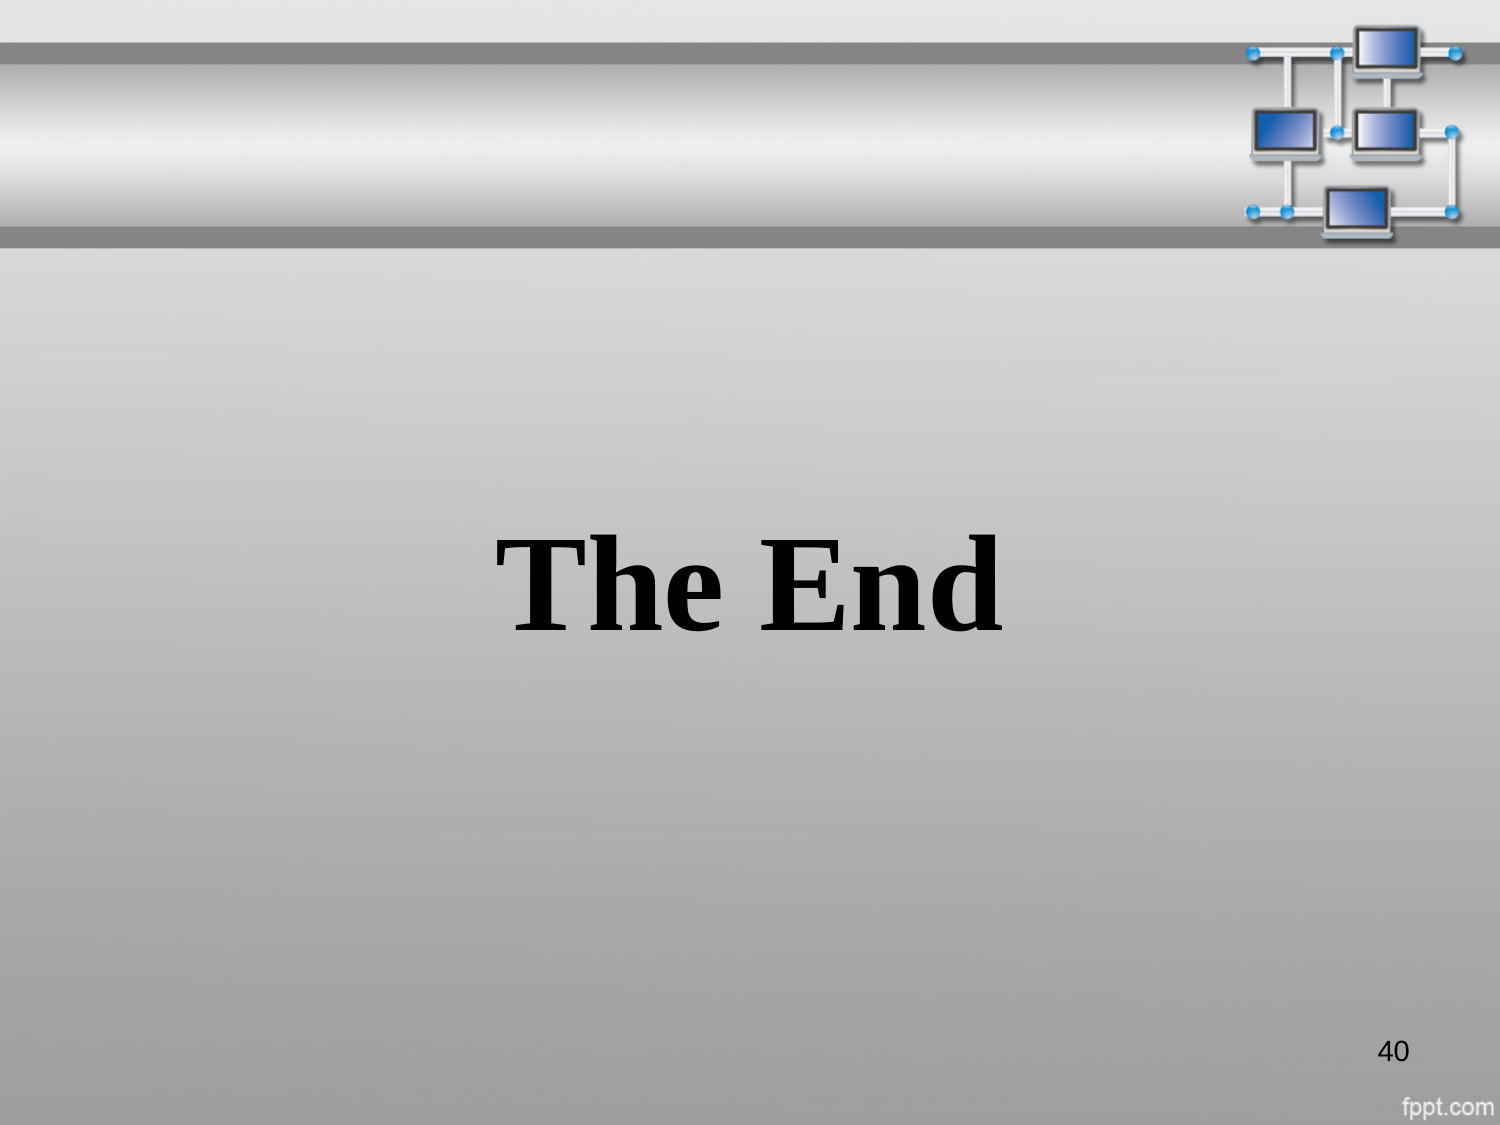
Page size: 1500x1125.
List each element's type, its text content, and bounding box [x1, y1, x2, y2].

title The End [75, 481, 1425, 669]
slide_number 40 [1074, 1024, 1425, 1103]
picture [0, 0, 1500, 1125]
